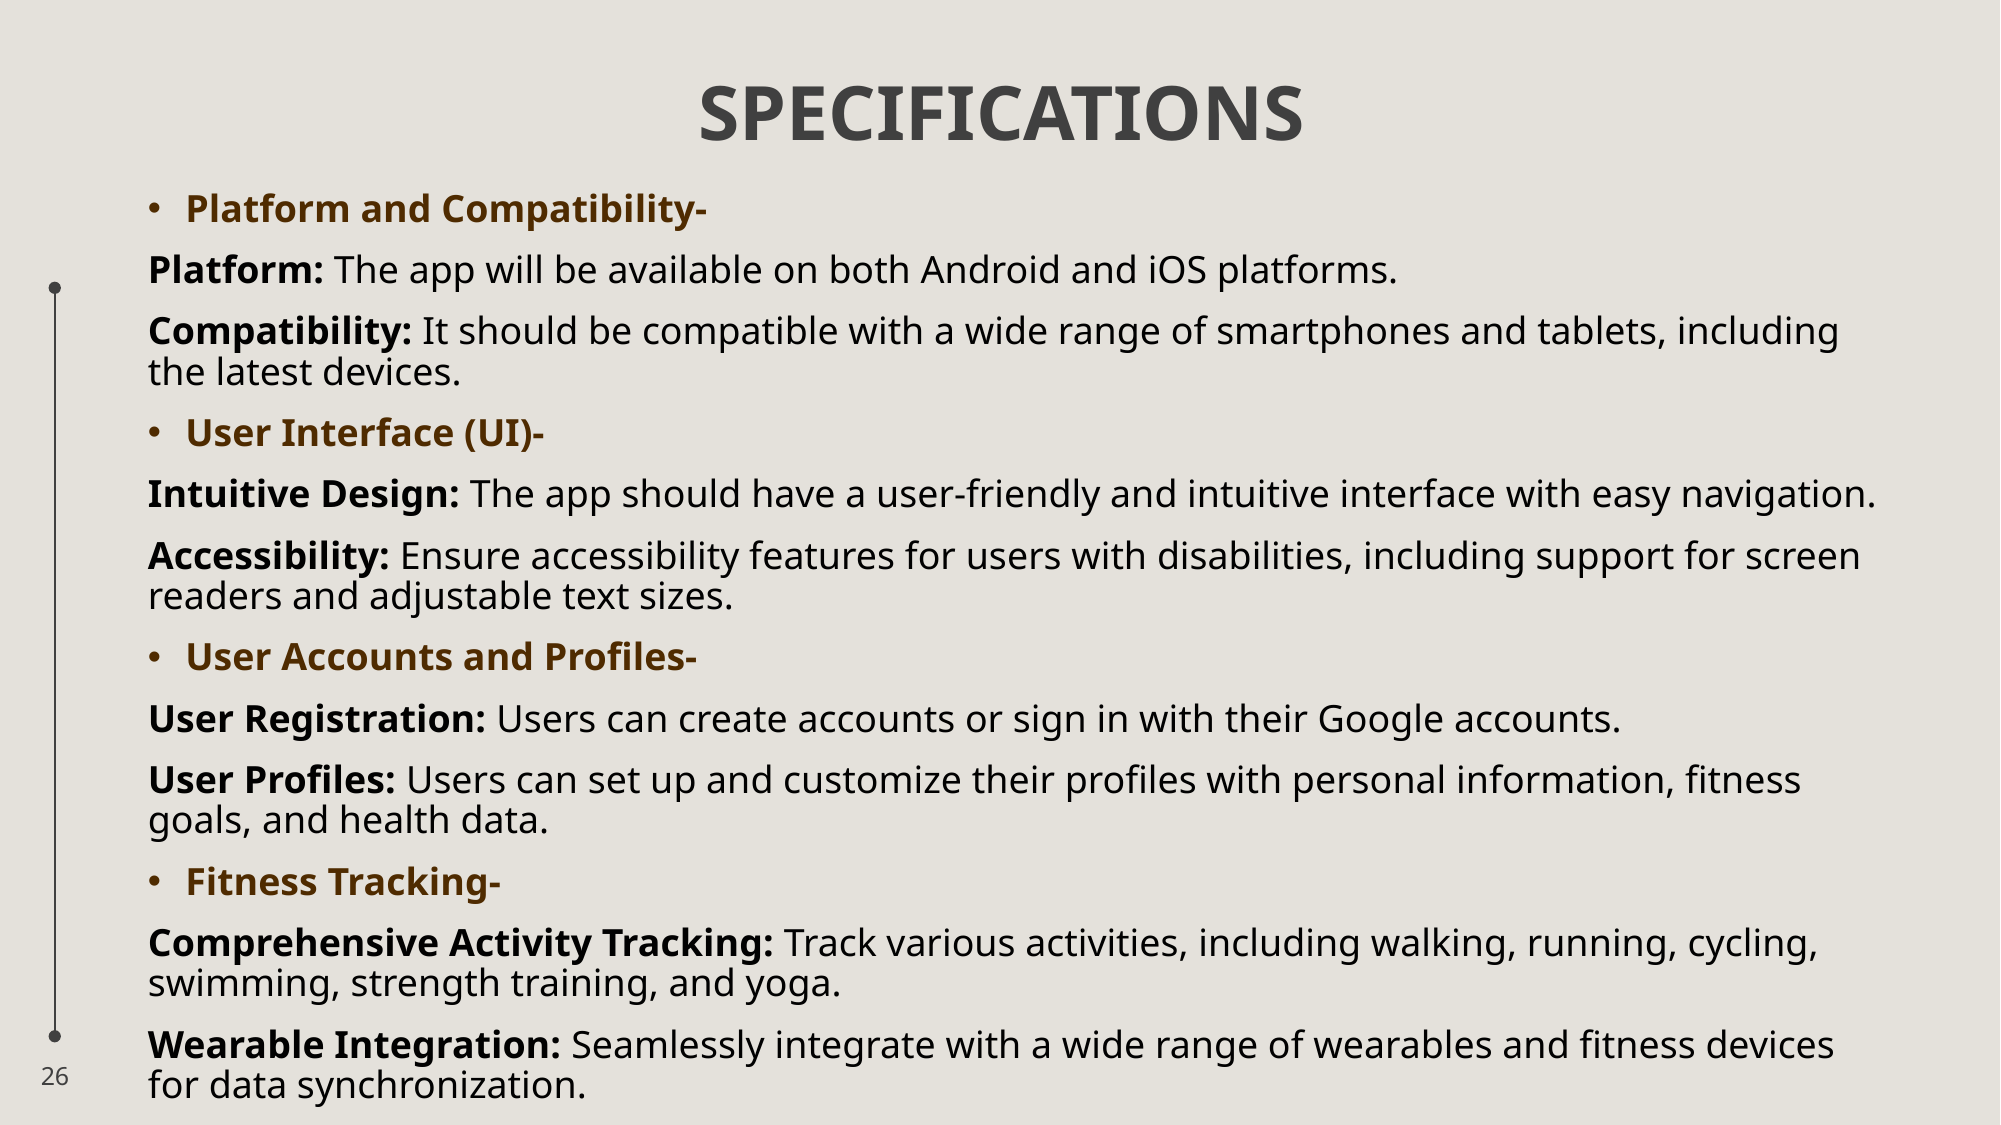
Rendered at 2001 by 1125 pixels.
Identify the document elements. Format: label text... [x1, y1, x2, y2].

list Platform and Compatibility- Platform: The app will be available on both Android and iOS platforms. Compatibility: It should be compatible with a wide range of smartphones and tablets, including the latest devices. User Interface (UI)- Intuitive Design: The app should have a user-friendly and intuitive interface with easy navigation. Accessibility: Ensure accessibility features for users with disabilities, including support for screen readers and adjustable text sizes. User Accounts and Profiles- User Registration: Users can create accounts or sign in with their Google accounts. User Profiles: Users can set up and customize their profiles with personal information, fitness goals, and health data. Fitness Tracking- Comprehensive Activity Tracking: Track various activities, including walking, running, cycling, swimming, strength training, and yoga. Wearable Integration: Seamlessly integrate with a wide range of wearables and fitness devices for data synchronization. [132, 182, 1899, 1101]
slide_number 26 [22, 1054, 89, 1101]
title SPECIFICATIONS [105, 75, 1899, 158]
